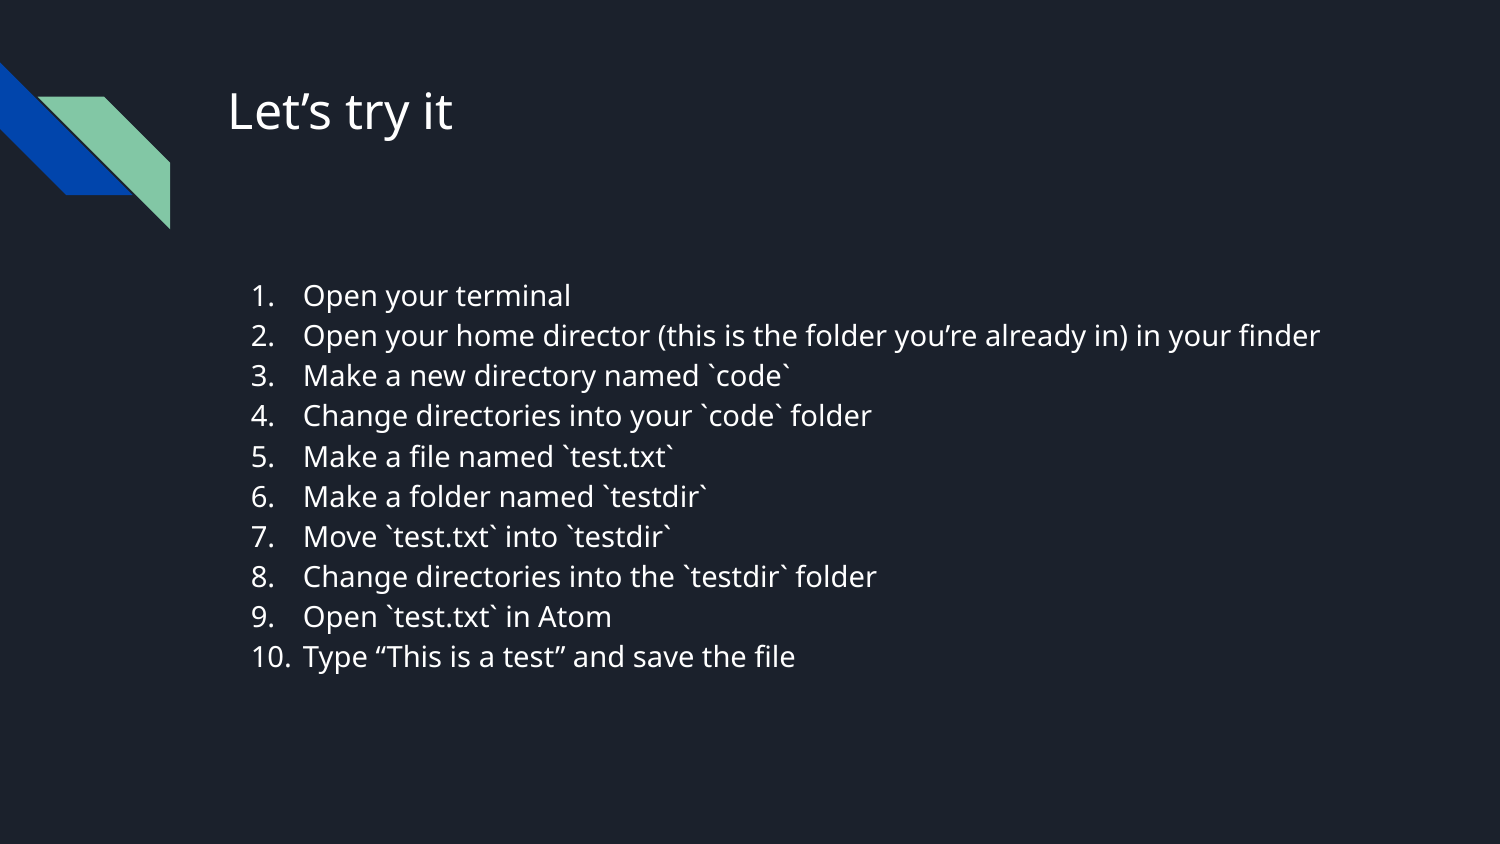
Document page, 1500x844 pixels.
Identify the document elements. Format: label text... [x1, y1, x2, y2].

list Open your terminal Open your home director (this is the folder you’re already in) in your finder Make a new directory named `code` Change directories into your `code` folder Make a file named `test.txt` Make a folder named `testdir` Move `test.txt` into `testdir` Change directories into the `testdir` folder Open `test.txt` in Atom Type “This is a test” and save the file [212, 257, 1407, 732]
title Let’s try it [212, 64, 1368, 215]
